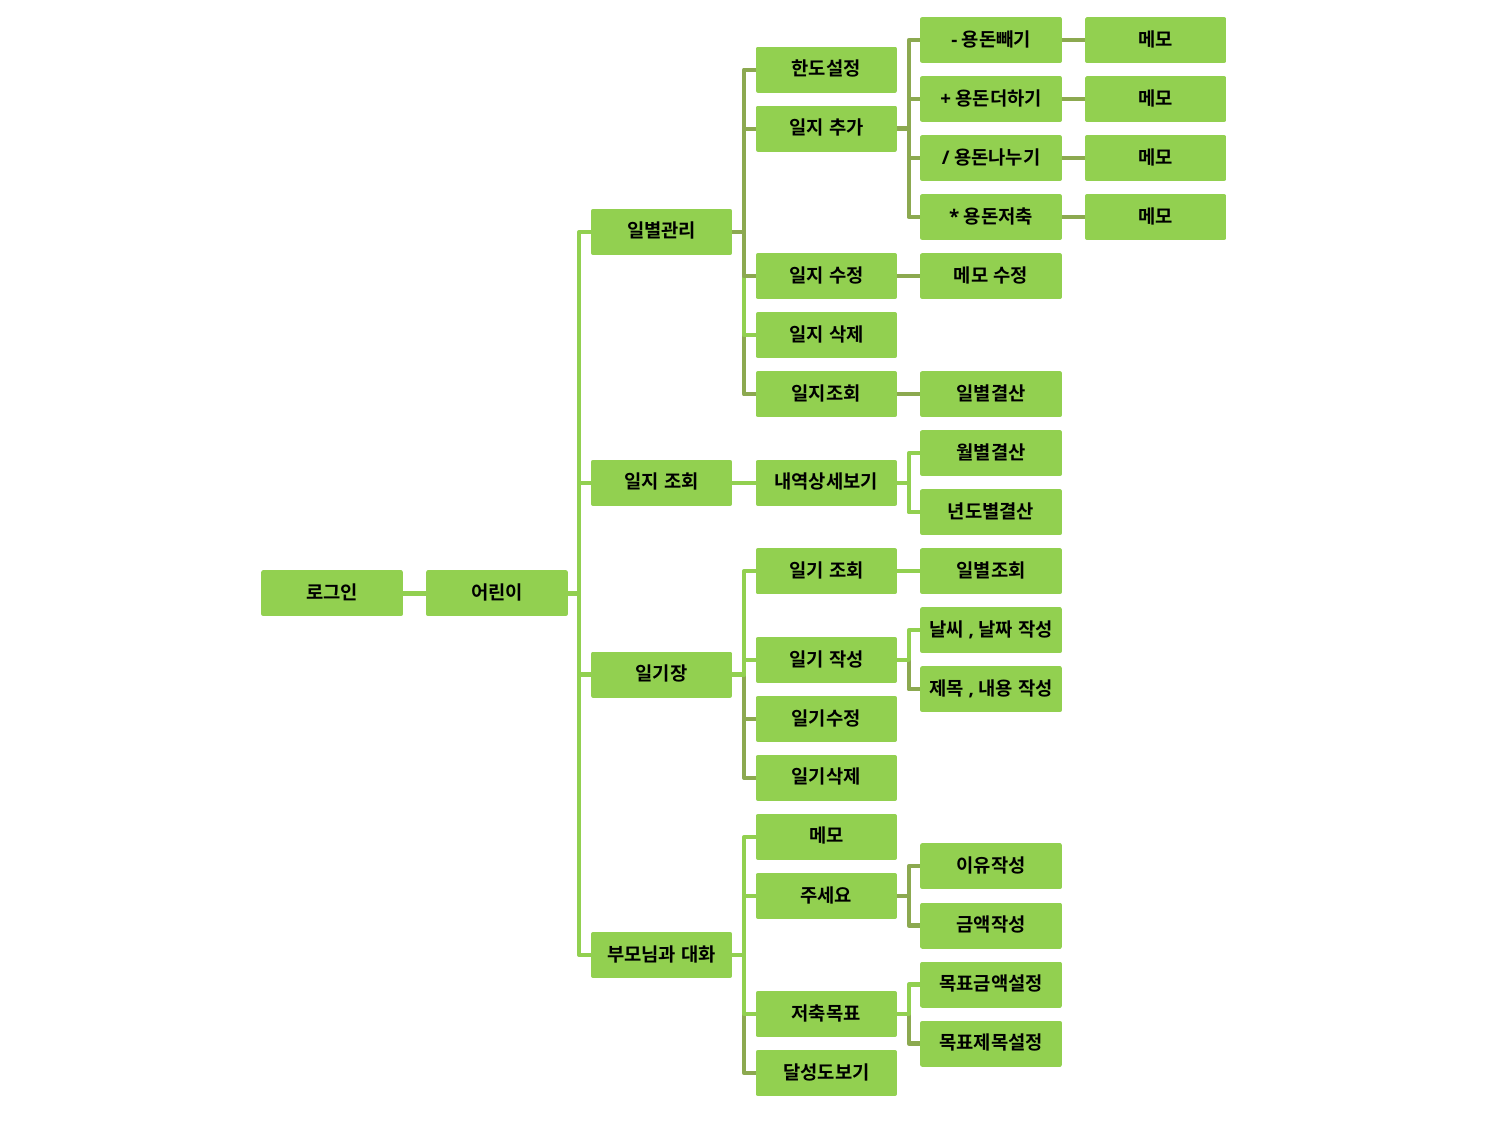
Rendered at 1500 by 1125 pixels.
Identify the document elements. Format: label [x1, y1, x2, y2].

text_box [41, 18, 1448, 1095]
